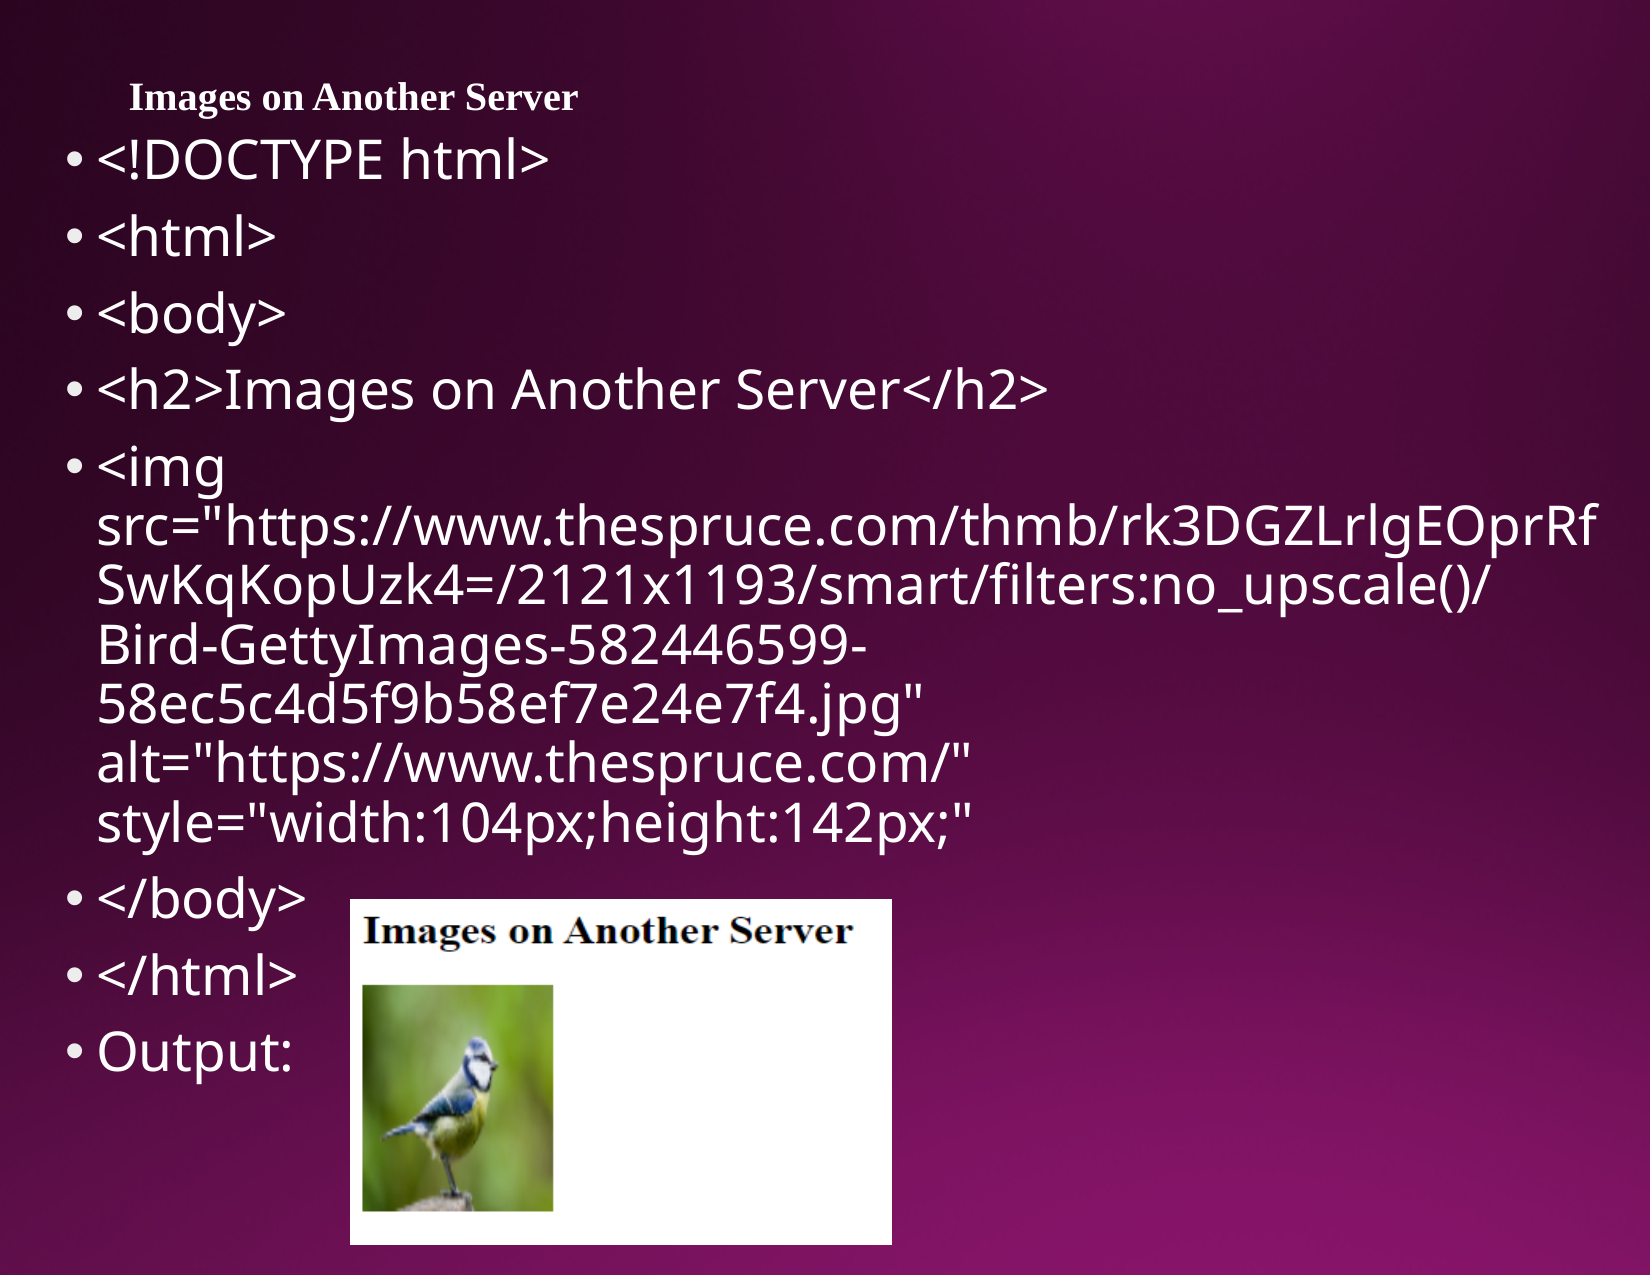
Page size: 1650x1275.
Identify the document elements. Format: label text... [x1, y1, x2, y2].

picture [0, 0, 1650, 1275]
title Images on Another Server [113, 67, 1499, 125]
list <!DOCTYPE html> <html> <body> <h2>Images on Another Server</h2> <img src="https://www.thespruce.com/thmb/rk3DGZLrlgEOprRfSwKqKopUzk4=/2121x1193/smart/filters:no_upscale()/Bird-GettyImages-582446599-58ec5c4d5f9b58ef7e24e7f4.jpg" alt="https://www.thespruce.com/" style="width:104px;height:142px;" </body> </html> Output: [50, 125, 1625, 1263]
